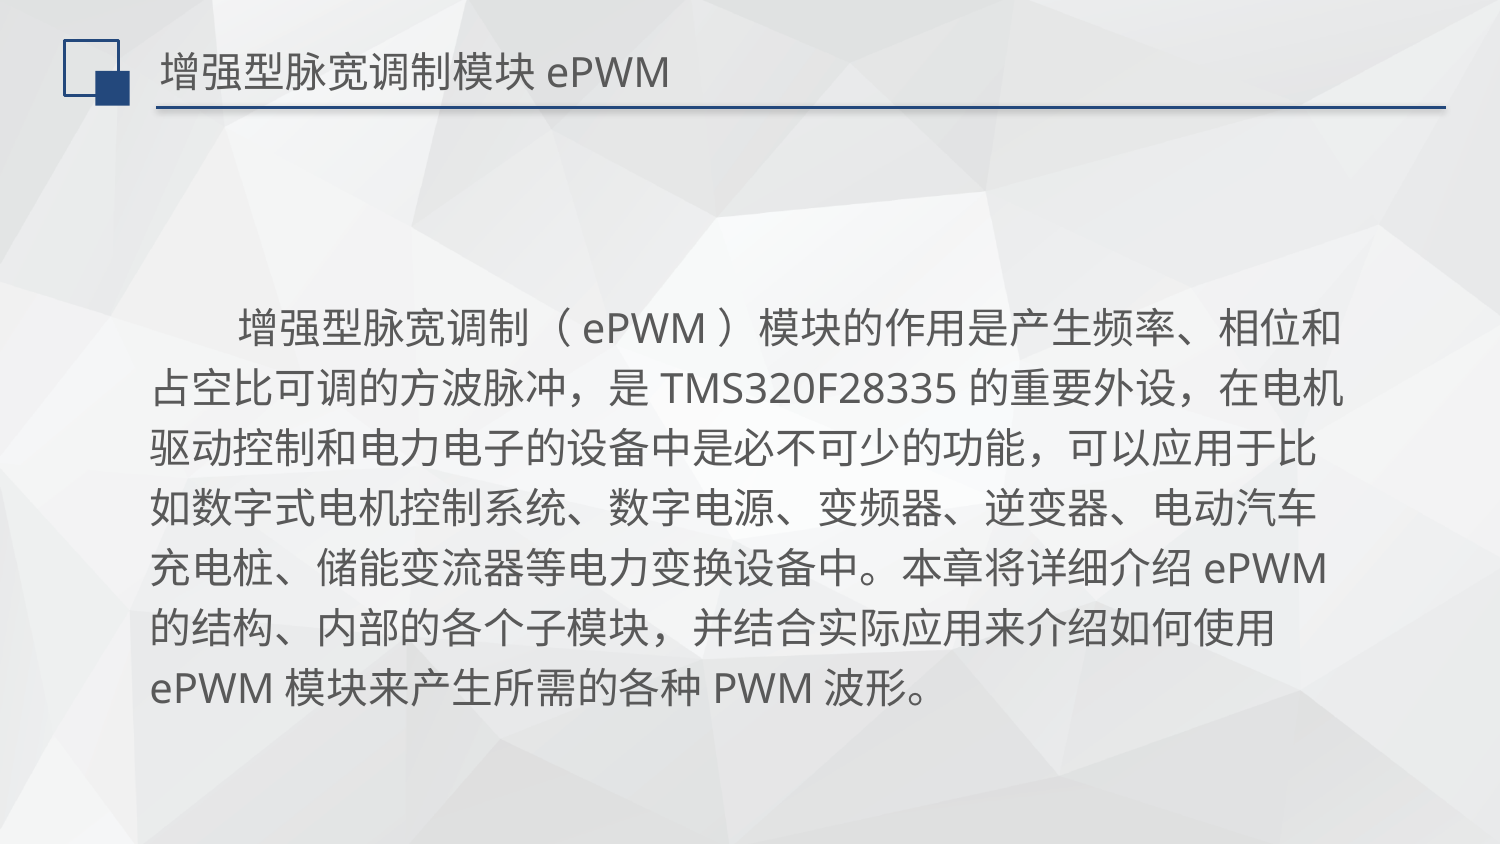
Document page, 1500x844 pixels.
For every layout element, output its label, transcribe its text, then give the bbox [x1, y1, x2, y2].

picture [0, 0, 1500, 844]
title 增强型脉宽调制模块ePWM [148, 43, 1117, 99]
text_box 增强型脉宽调制（ePWM）模块的作用是产生频率、相位和占空比可调的方波脉冲，是TMS320F28335的重要外设，在电机驱动控制和电力电子的设备中是必不可少的功能，可以应用于比如数字式电机控制系统、数字电源、变频器、逆变器、电动汽车充电桩、储能变流器等电力变换设备中。本章将详细介绍ePWM的结构、内部的各个子模块，并结合实际应用来介绍如何使用ePWM模块来产生所需的各种PWM波形。 [128, 290, 1372, 790]
